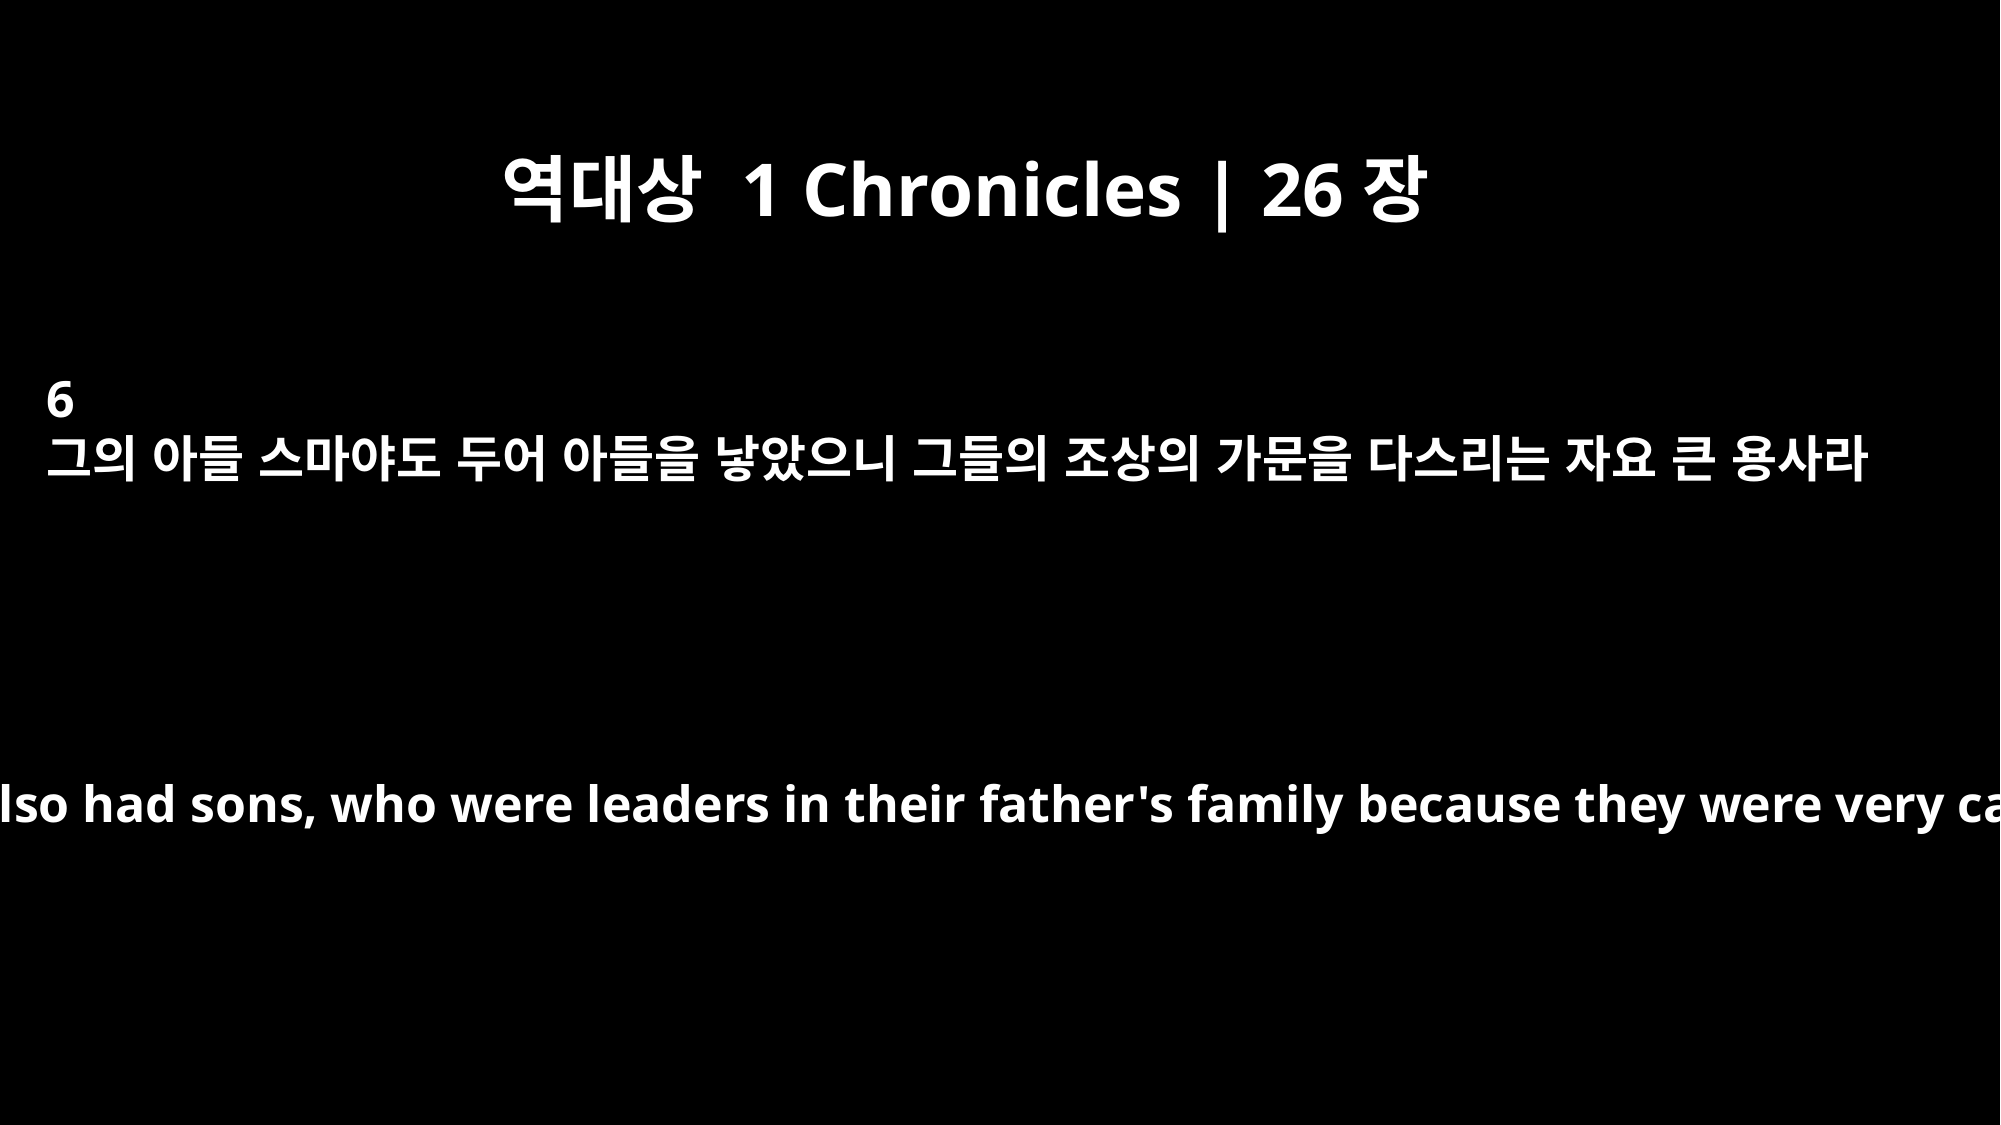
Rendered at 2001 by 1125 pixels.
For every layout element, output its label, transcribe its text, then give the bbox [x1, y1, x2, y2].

text_box 역대상 1 Chronicles | 26장 [487, 136, 1445, 239]
text_box 6 그의 아들 스마야도 두어 아들을 낳았으니 그들의 조상의 가문을 다스리는 자요 큰 용사라 [31, 359, 1886, 495]
text_box His son Shemaiah also had sons, who were leaders in their father's family because they were very capable men. [0, 764, 2000, 840]
